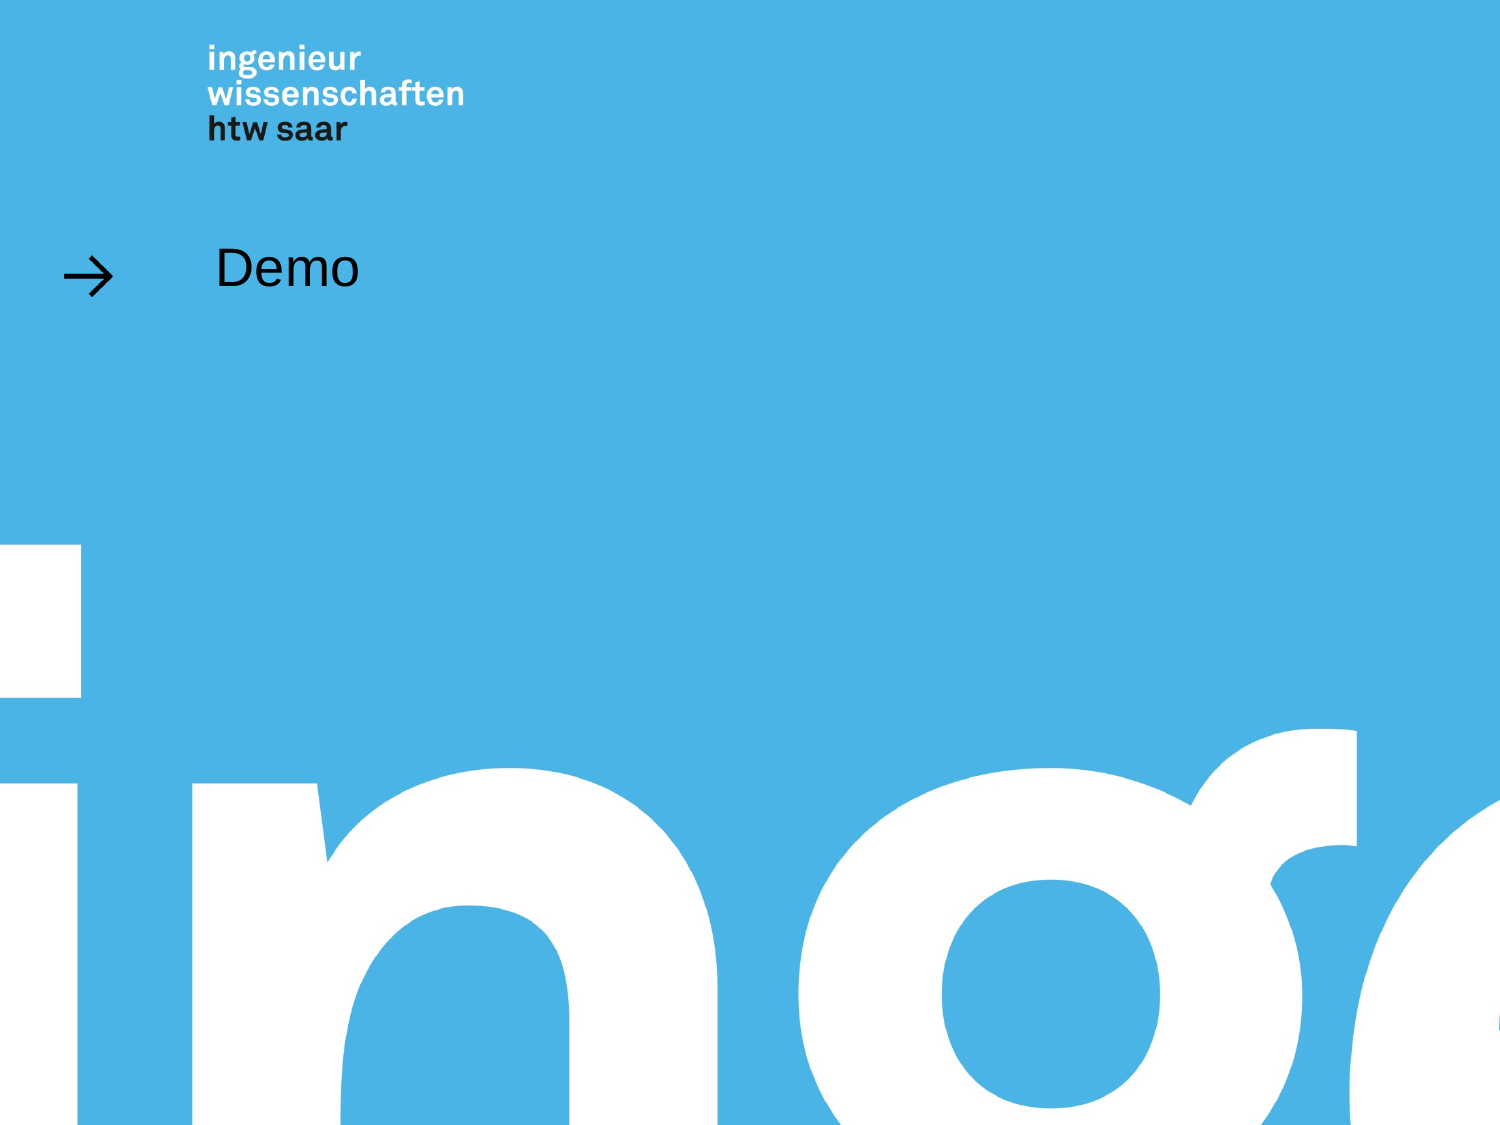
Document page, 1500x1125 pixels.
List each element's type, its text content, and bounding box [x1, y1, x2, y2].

title Demo [200, 232, 1270, 705]
picture [0, 0, 1500, 1125]
